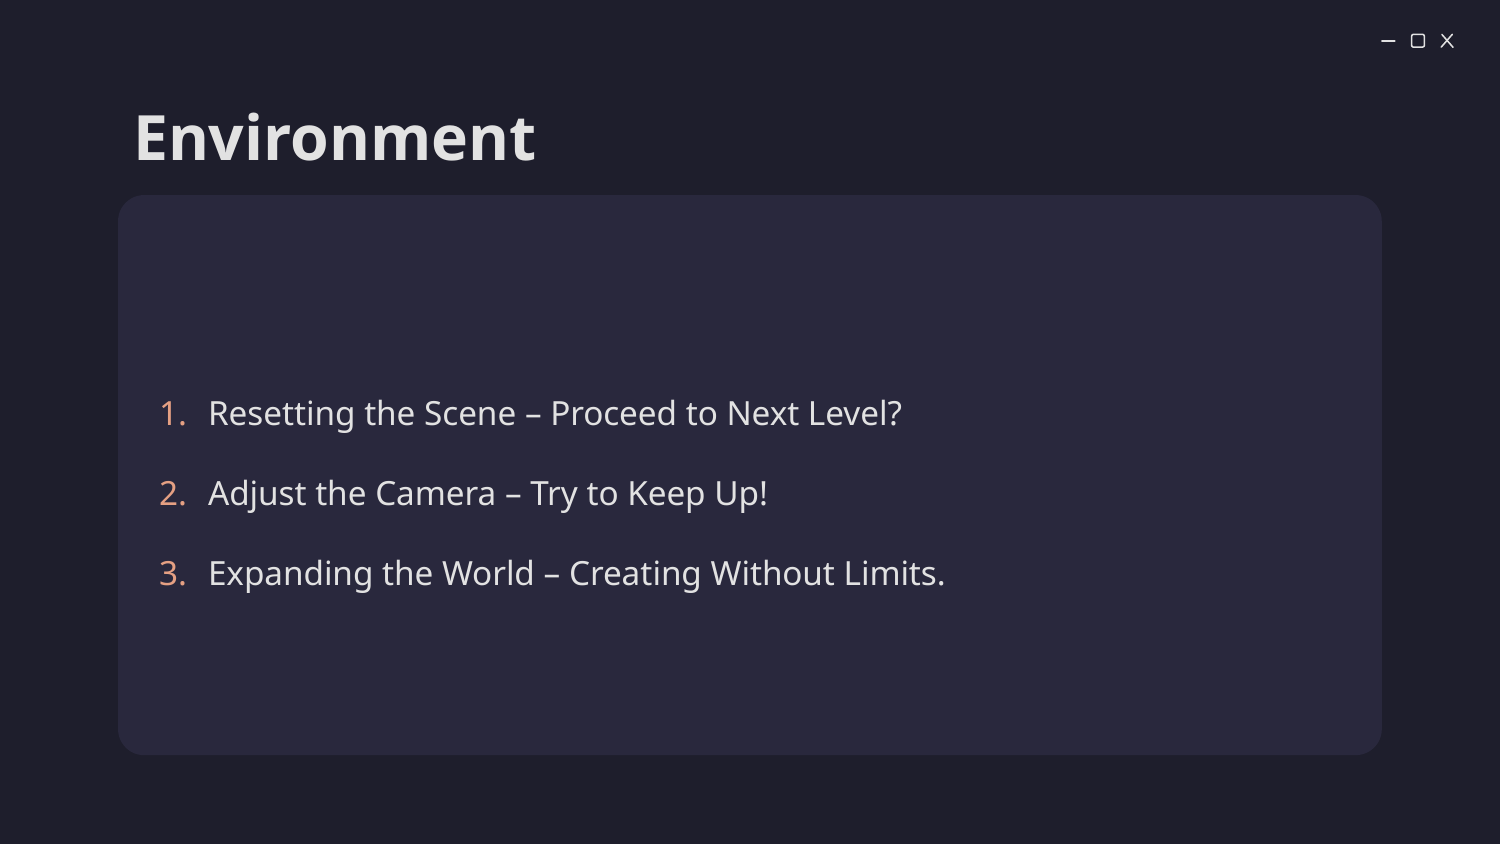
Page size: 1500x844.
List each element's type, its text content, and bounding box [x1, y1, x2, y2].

title Environment [118, 88, 1382, 183]
list Resetting the Scene – Proceed to Next Level? Adjust the Camera – Try to Keep Up! Expanding the World – Creating Without Limits. [118, 195, 1382, 750]
